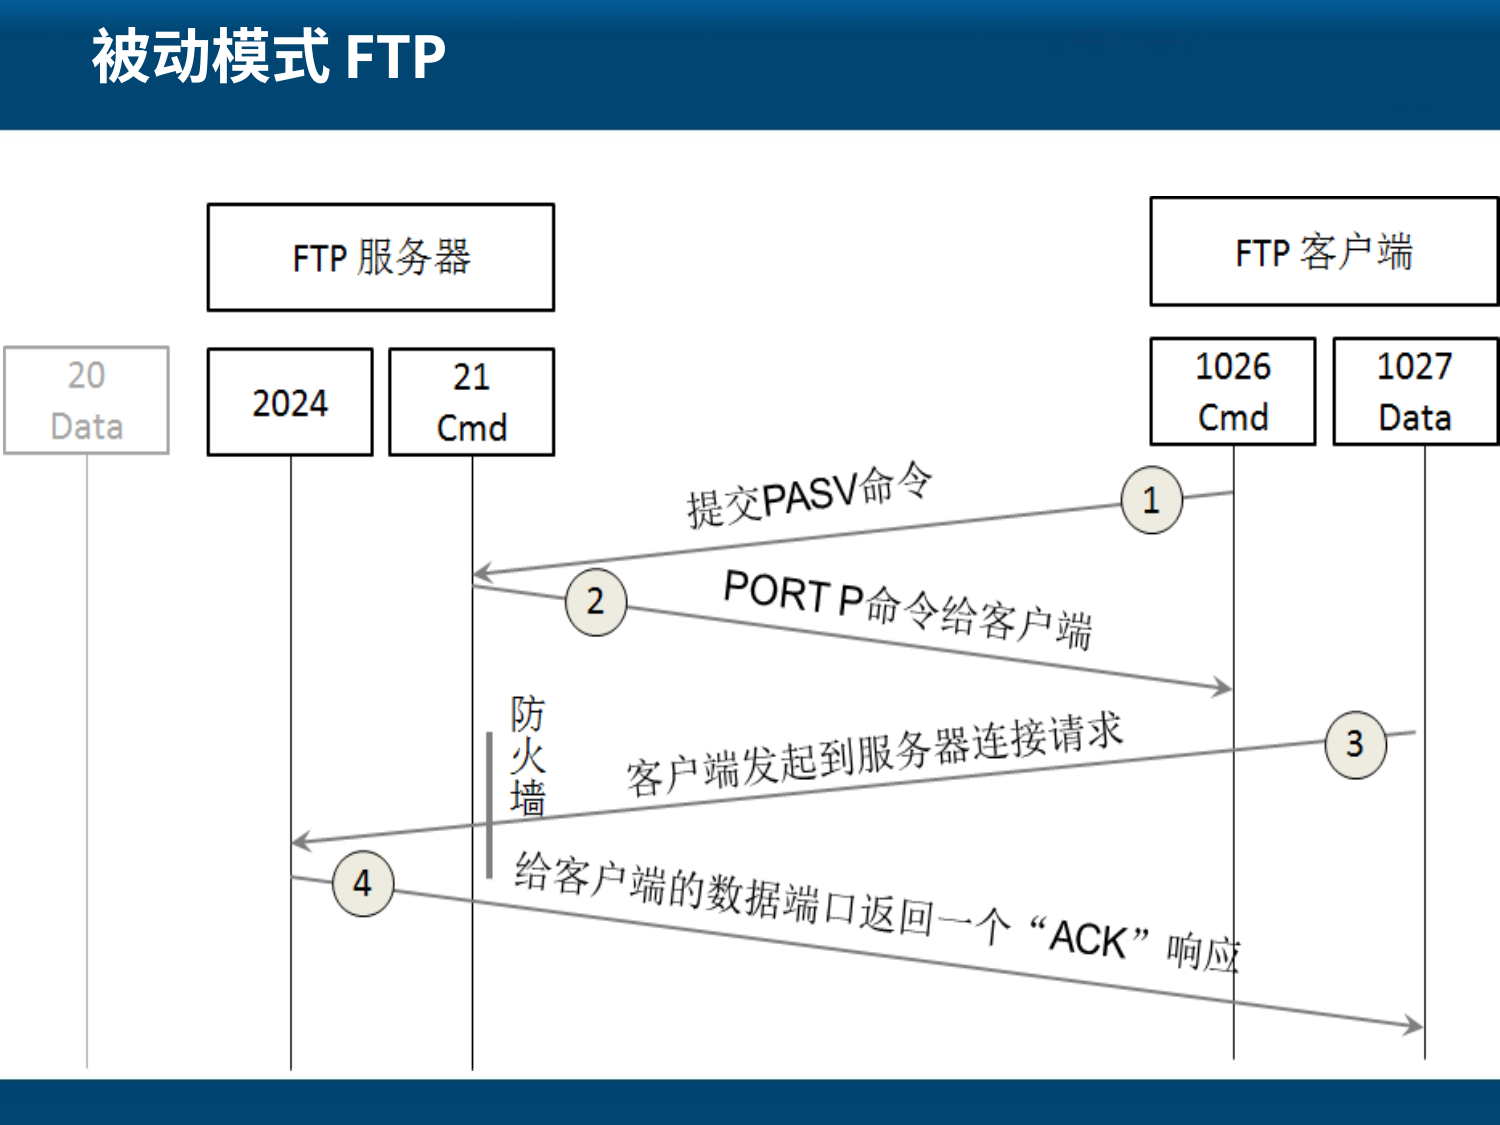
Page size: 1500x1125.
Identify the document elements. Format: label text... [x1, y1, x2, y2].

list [3, 196, 1500, 1071]
title 被动模式FTP [76, 19, 1427, 100]
picture [0, 0, 1500, 1125]
